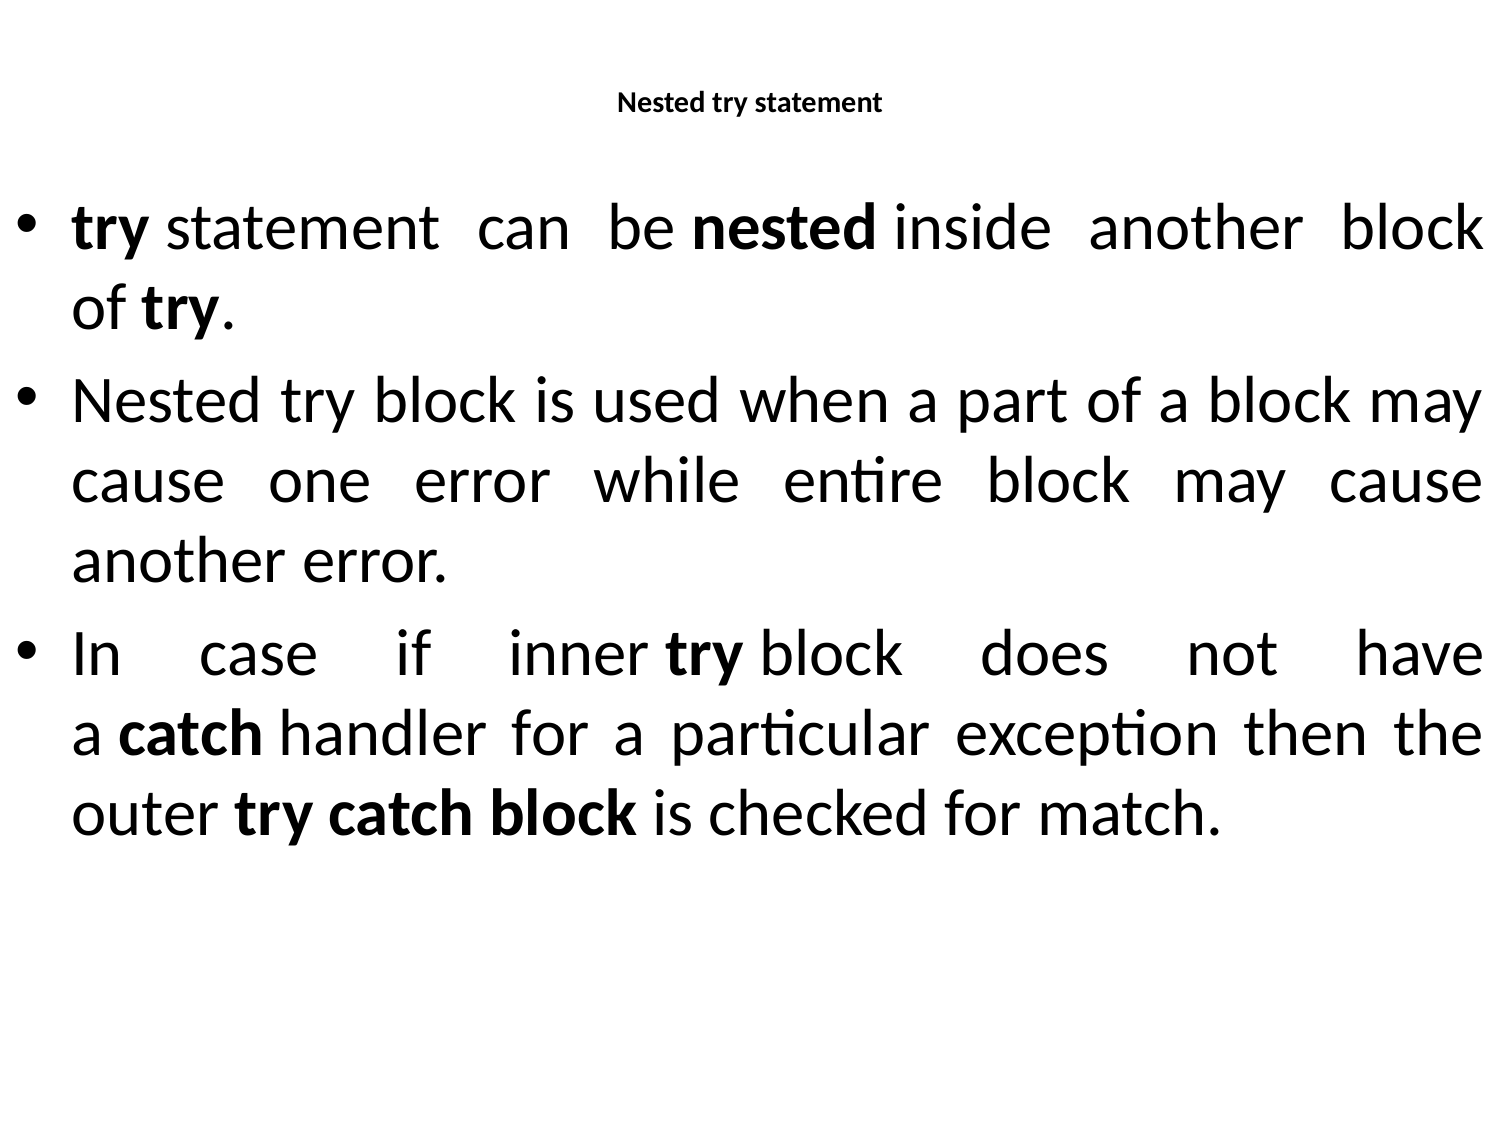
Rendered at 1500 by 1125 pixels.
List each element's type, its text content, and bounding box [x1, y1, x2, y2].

title Nested try statement [75, 75, 1425, 163]
list try statement can be nested inside another block of try. Nested try block is used when a part of a block may cause one error while entire block may cause another error. In case if inner try block does not have a catch handler for a particular exception then the outer try catch block is checked for match. [0, 174, 1500, 1125]
